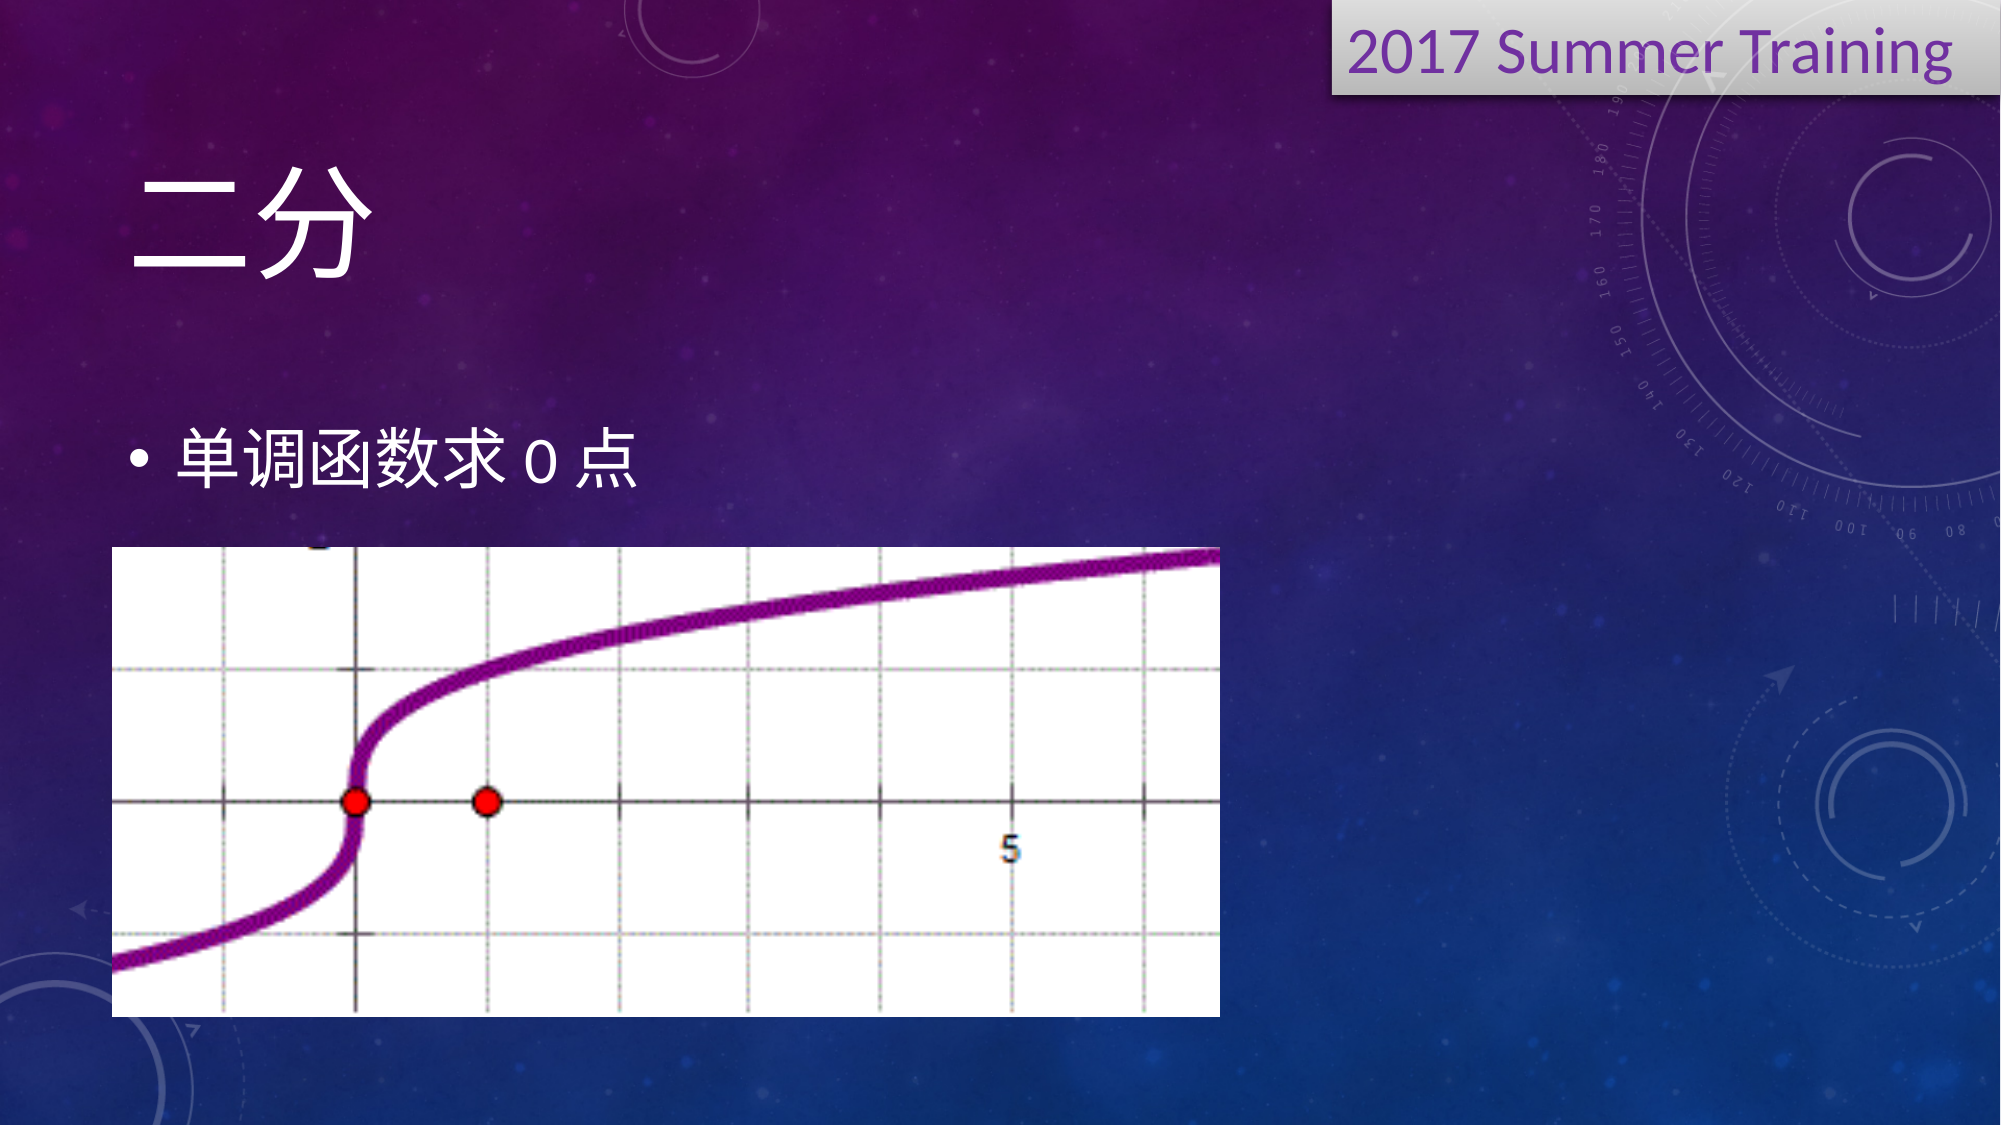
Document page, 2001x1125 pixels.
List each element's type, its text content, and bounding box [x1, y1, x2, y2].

list 单调函数求0点 [112, 308, 1775, 908]
picture [0, 0, 2001, 1125]
title 二分 [112, 99, 1775, 308]
